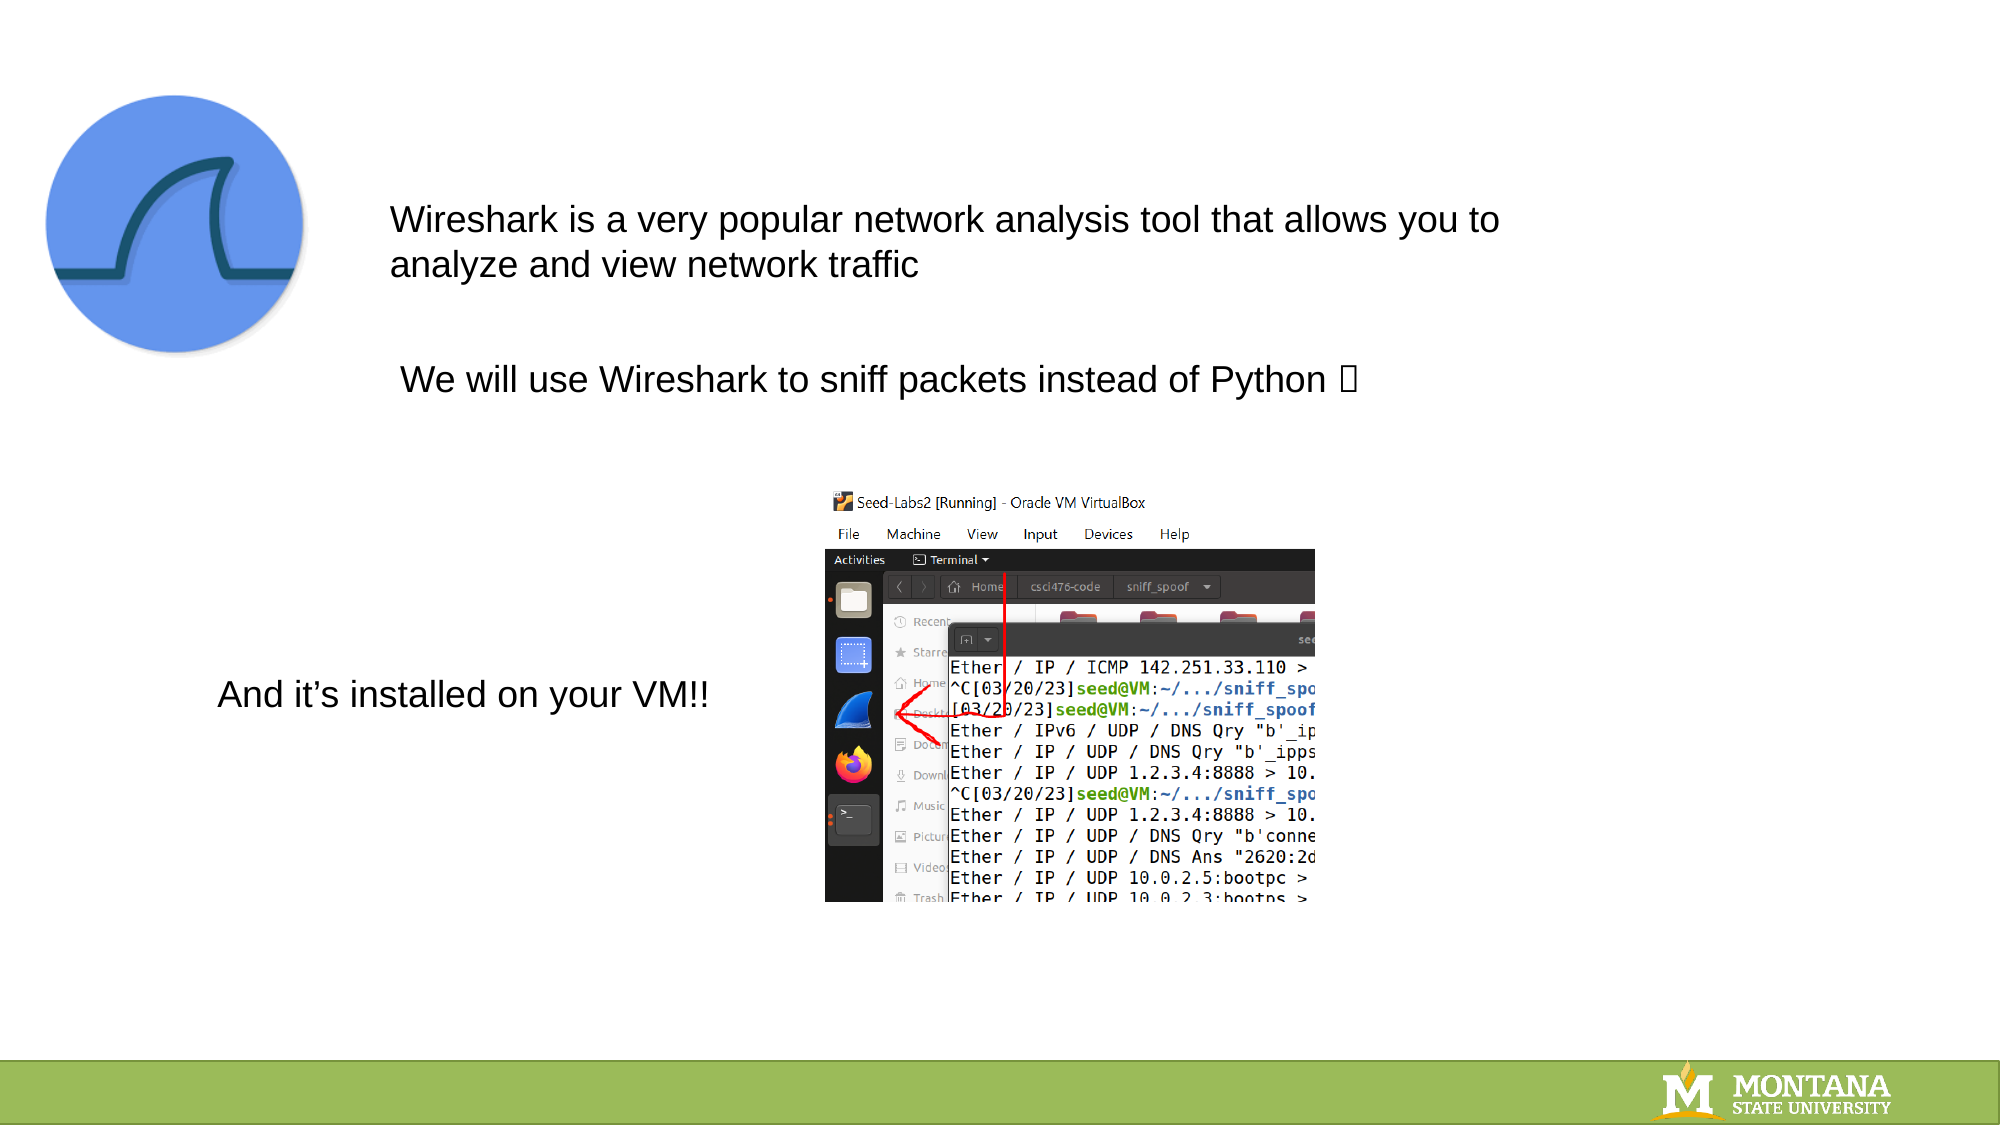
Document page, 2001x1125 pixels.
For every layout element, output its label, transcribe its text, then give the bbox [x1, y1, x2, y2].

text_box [1891, 1059, 2000, 1125]
picture [37, 87, 315, 365]
picture [1649, 1060, 1892, 1122]
picture [824, 487, 1315, 902]
text_box And it’s installed on your VM!! [202, 662, 725, 723]
text_box We will use Wireshark to sniff packets instead of Python  [385, 347, 1376, 407]
text_box Wireshark is a very popular network analysis tool that allows you to analyze and view network traffic [375, 187, 1564, 293]
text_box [0, 1059, 1648, 1125]
